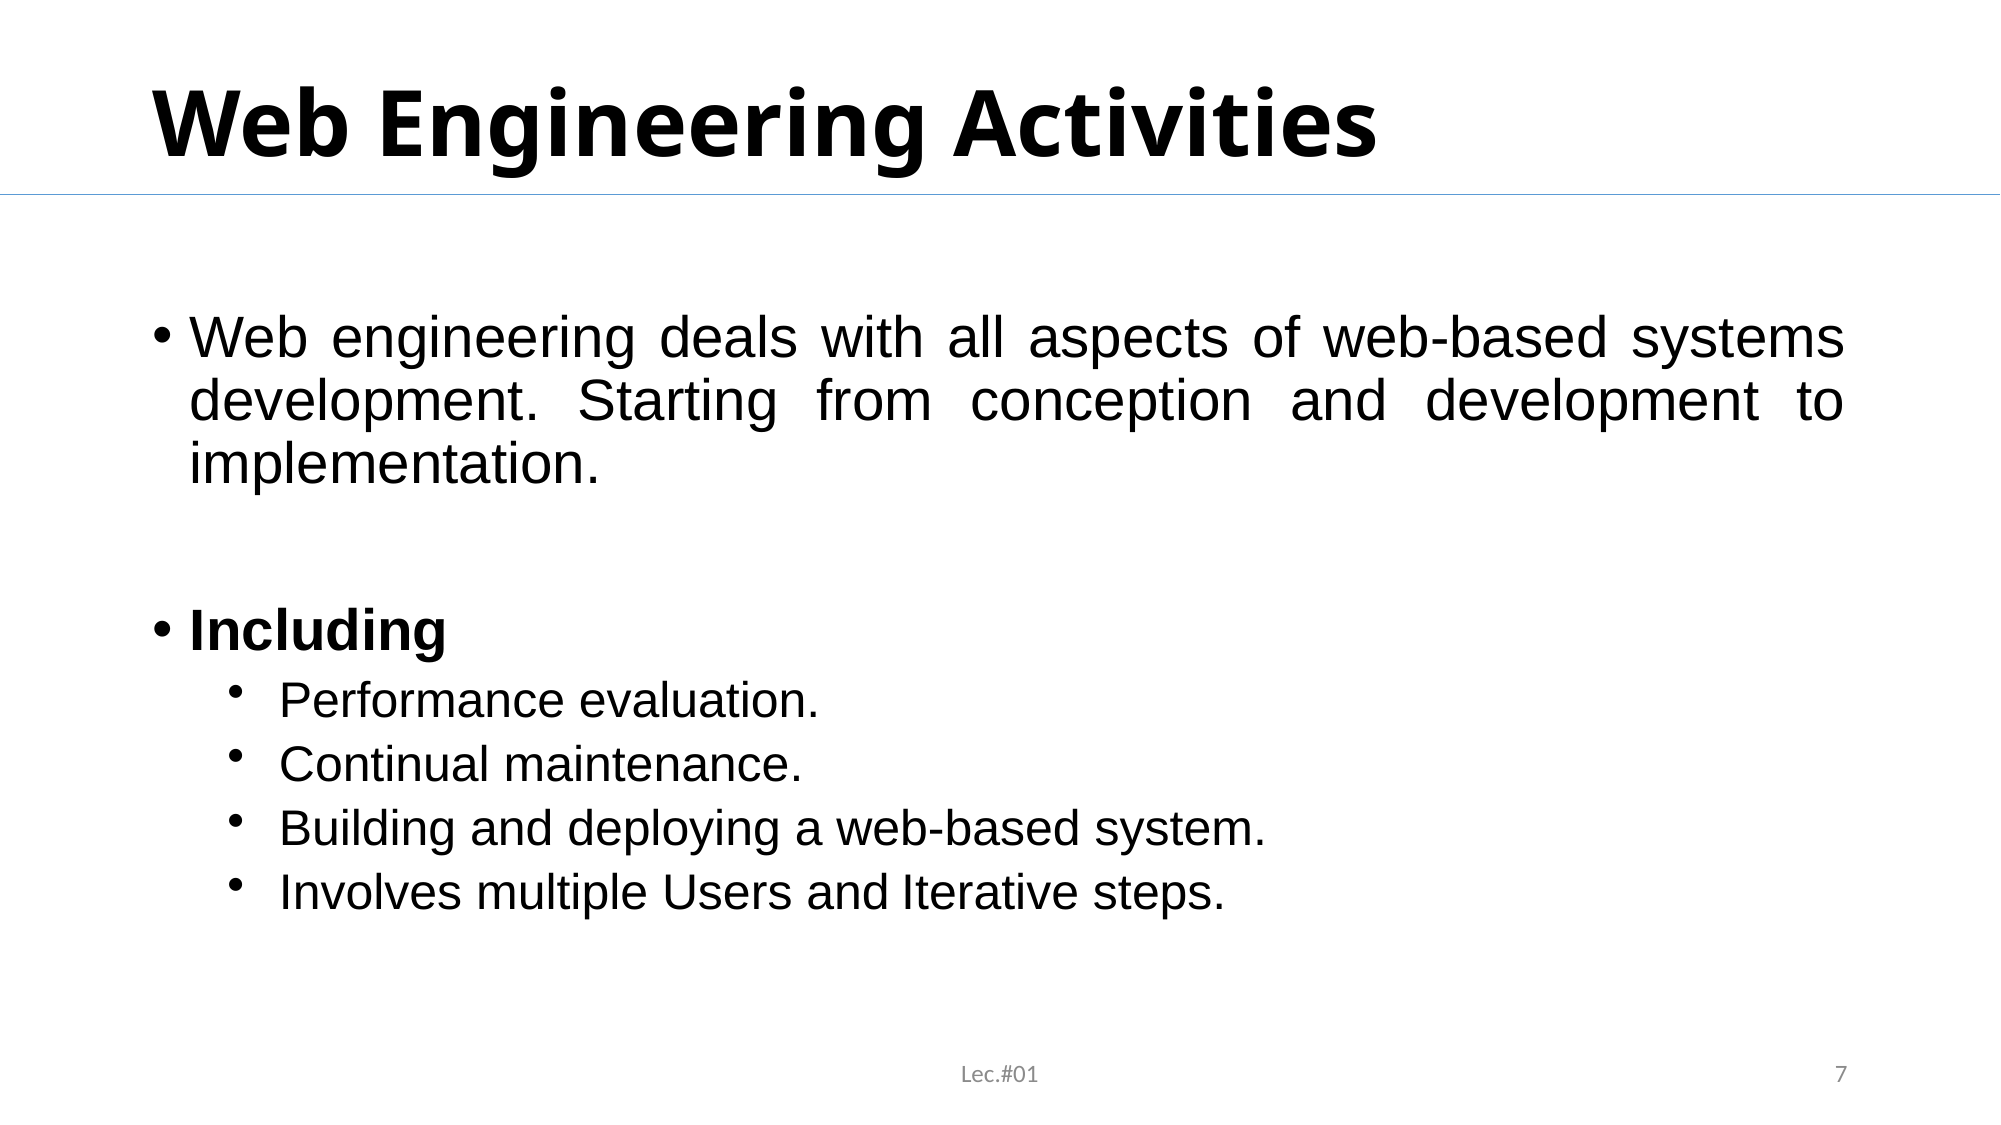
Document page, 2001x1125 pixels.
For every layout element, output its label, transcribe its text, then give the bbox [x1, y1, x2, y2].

footer Lec.#01 [662, 1042, 1338, 1103]
title Web Engineering Activities [137, 59, 1863, 194]
slide_number 7 [1412, 1042, 1863, 1103]
list Web engineering deals with all aspects of web-based systems development. Starting from conception and development to implementation. Including Performance evaluation. Continual maintenance. Building and deploying a web-based system. Involves multiple Users and Iterative steps. [137, 299, 1863, 1014]
